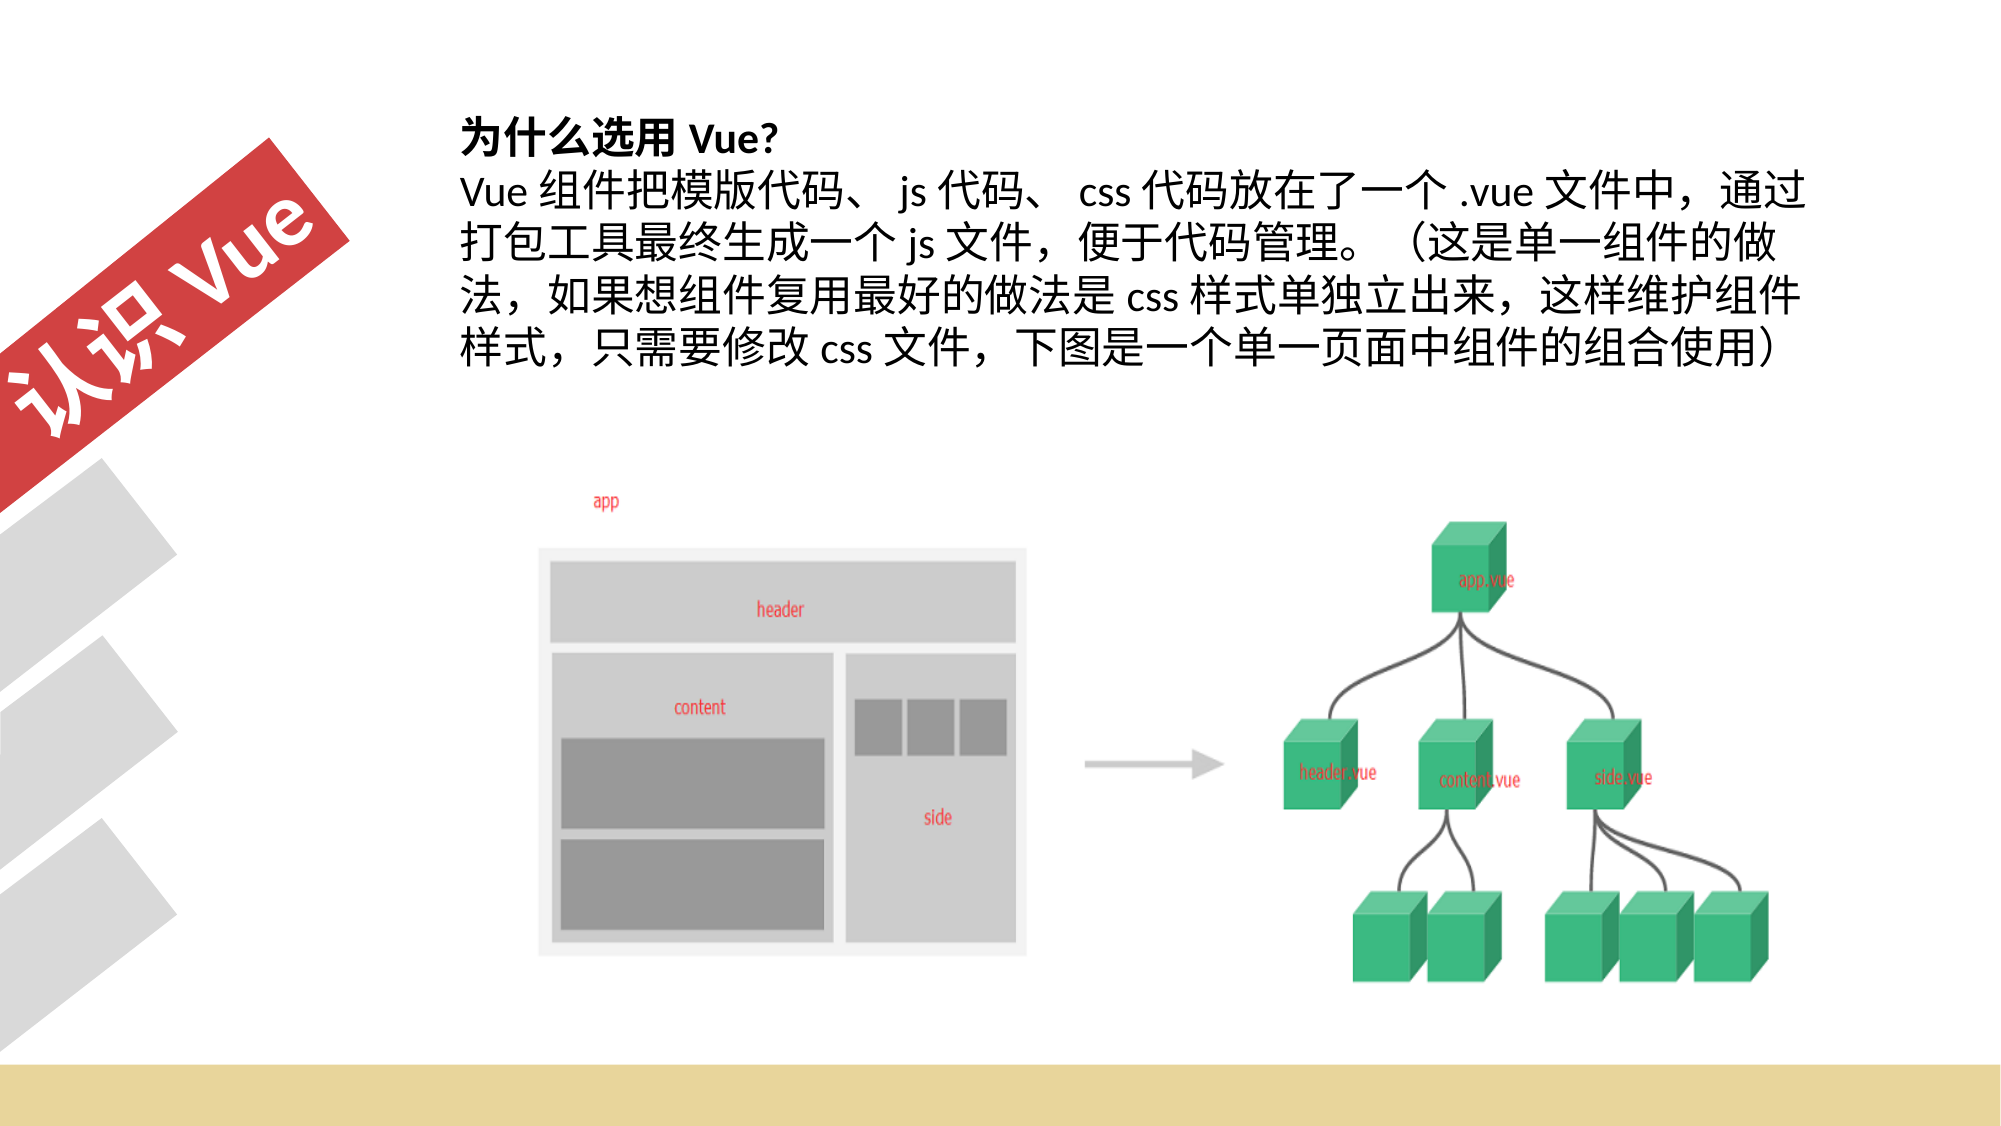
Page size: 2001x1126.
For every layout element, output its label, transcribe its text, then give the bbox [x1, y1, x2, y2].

text_box 认识Vue [0, 135, 352, 516]
text_box [0, 456, 180, 695]
text_box [0, 815, 180, 1055]
text_box [0, 633, 180, 872]
text_box 为什么选用Vue? Vue组件把模版代码、js代码、css代码放在了一个.vue文件中，通过打包工具最终生成一个js文件，便于代码管理。（这是单一组件的做法，如果想组件复用最好的做法是css样式单独立出来，这样维护组件样式，只需要修改css文件，下图是一个单一页面中组件的组合使用） [445, 102, 1828, 381]
text_box [0, 1062, 2001, 1126]
picture [513, 428, 1802, 1035]
